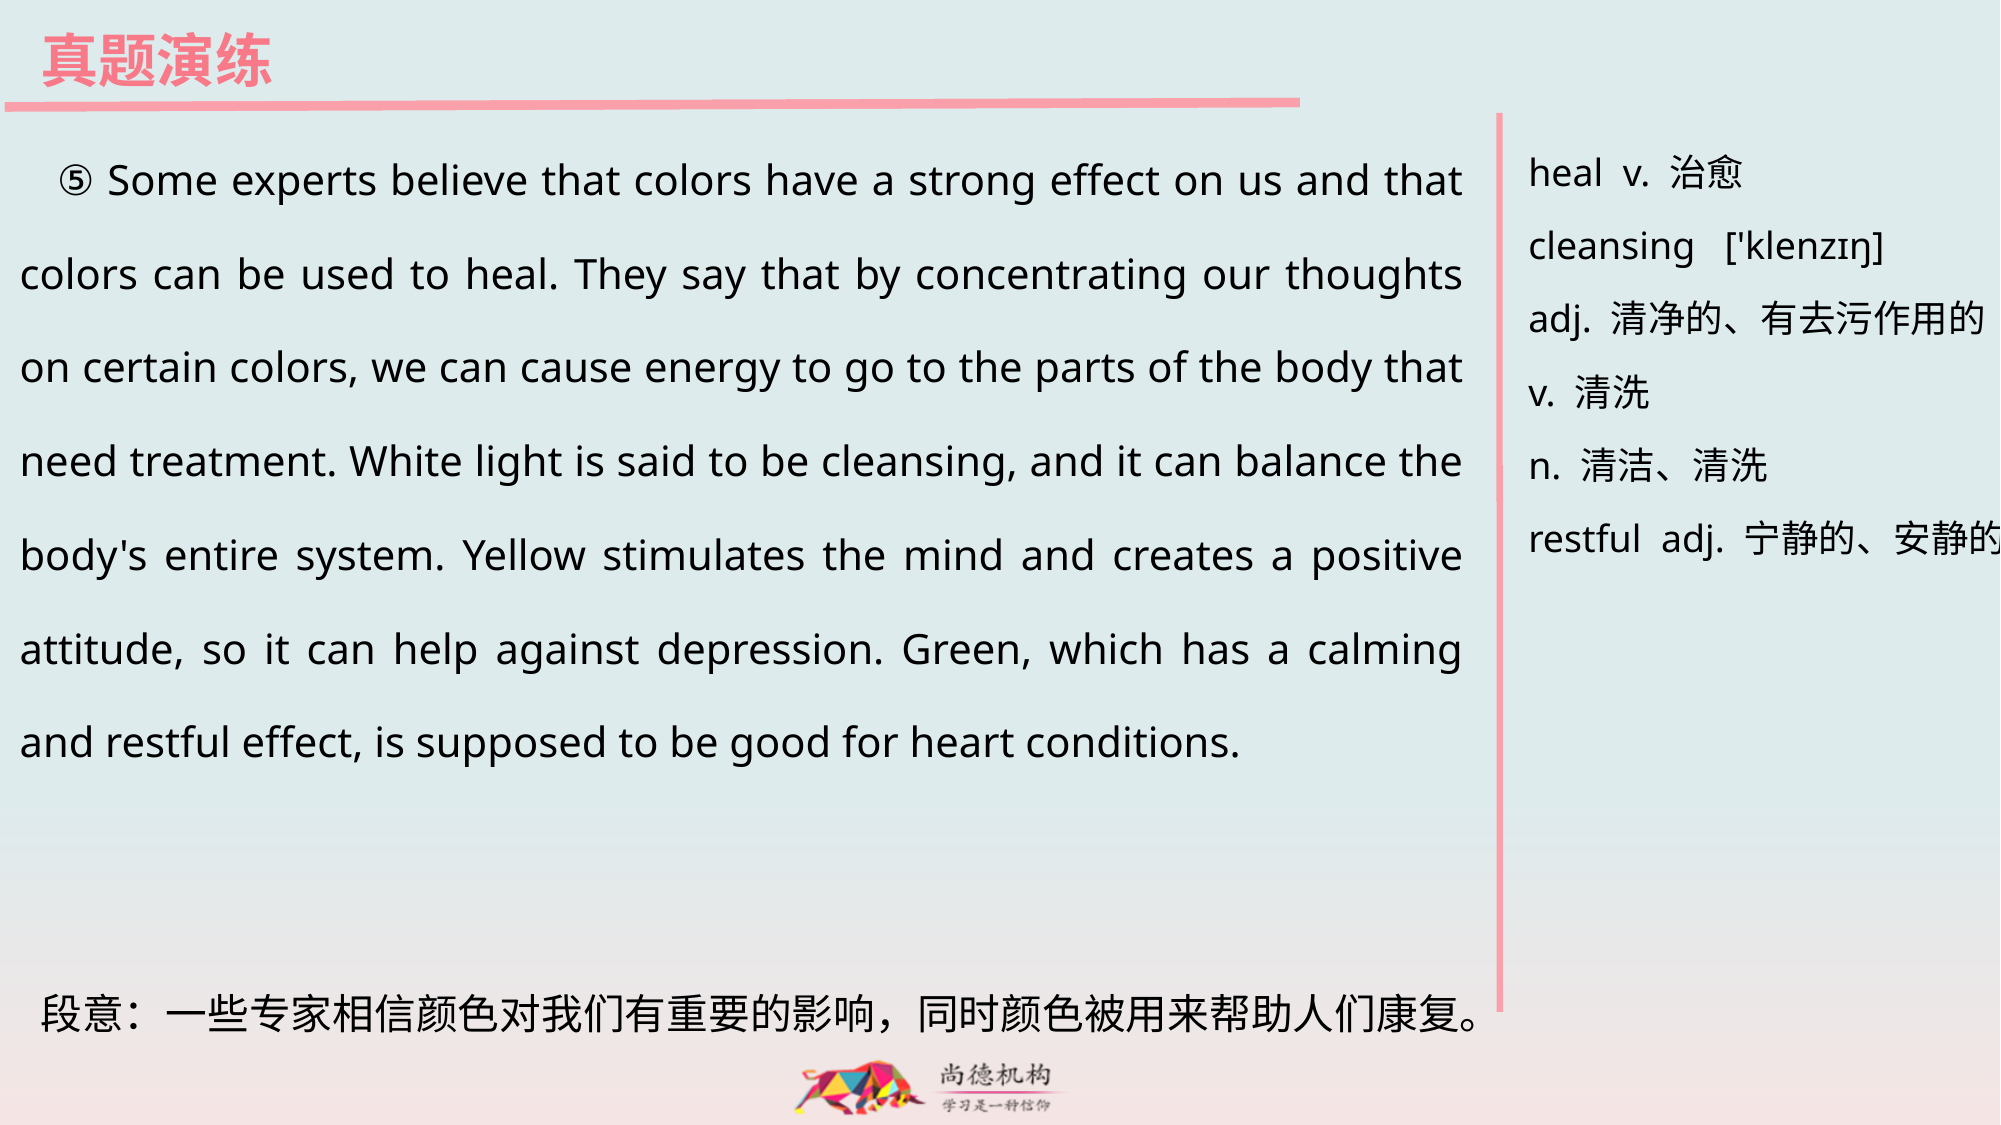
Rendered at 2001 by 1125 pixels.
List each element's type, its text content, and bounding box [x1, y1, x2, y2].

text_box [4, 102, 1300, 107]
text_box 真题演练 [25, 16, 1280, 102]
text_box ⑤ Some experts believe that colors have a strong effect on us and that colors can be used to heal. They say that by concentrating our thoughts on certain colors, we can cause energy to go to the parts of the body that need treatment. White light is said to be cleansing, and it can balance the body's entire system. Yellow stimulates the mind and creates a positive attitude, so it can help against depression. Green, which has a calming and restful effect, is supposed to be good for heart conditions. [4, 102, 1479, 774]
text_box 段意：一些专家相信颜色对我们有重要的影响，同时颜色被用来帮助人们康复。 [25, 947, 1494, 1046]
text_box heal v. 治愈 cleansing ['klenzɪŋ] adj. 清净的、有去污作用的 v. 清洗 n. 清洁、清洗 restful adj. 宁静的、安静的 [1513, 112, 2000, 568]
picture [786, 1053, 1236, 1125]
